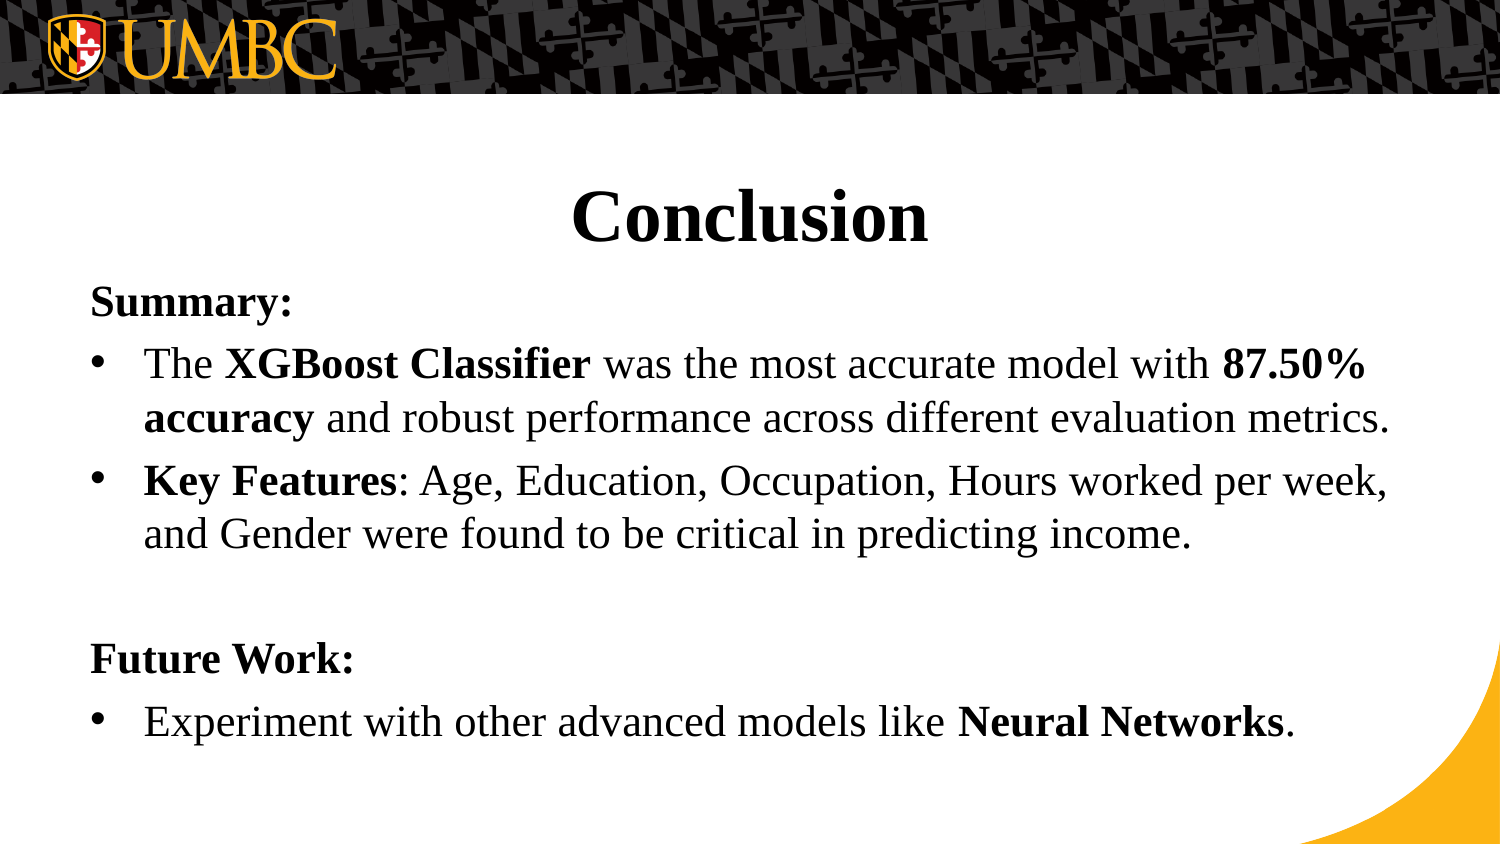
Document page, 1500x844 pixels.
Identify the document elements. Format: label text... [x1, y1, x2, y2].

picture [0, 0, 1500, 94]
title Conclusion [75, 158, 1425, 264]
picture [1299, 639, 1500, 844]
list Summary: The XGBoost Classifier was the most accurate model with 87.50% accuracy and robust performance across different evaluation metrics. Key Features: Age, Education, Occupation, Hours worked per week, and Gender were found to be critical in predicting income. Future Work: Experiment with other advanced models like Neural Networks. [75, 264, 1425, 754]
